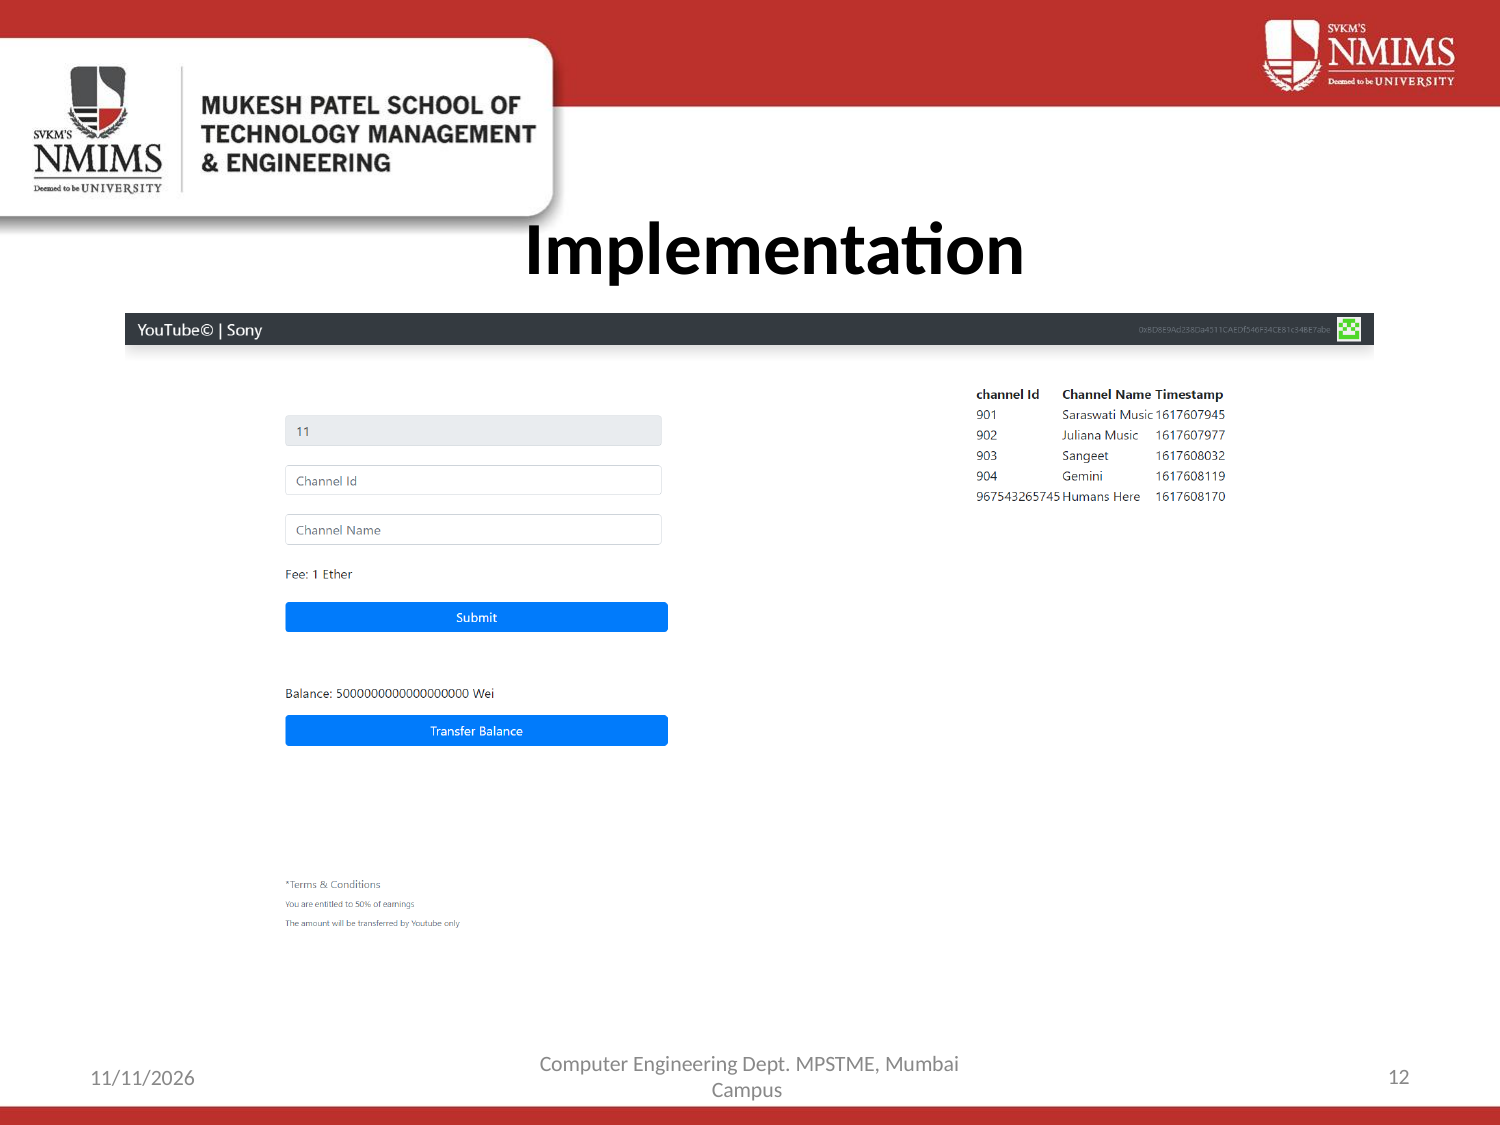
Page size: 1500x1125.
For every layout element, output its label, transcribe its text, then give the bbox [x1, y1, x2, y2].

footer Computer Engineering Dept. MPSTME, Mumbai Campus [512, 1045, 988, 1106]
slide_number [75, 1046, 425, 1107]
picture [0, 0, 1500, 1125]
slide_number 12 [1074, 1045, 1425, 1106]
text_box [141, 216, 1281, 311]
title Implementation [100, 169, 1451, 320]
